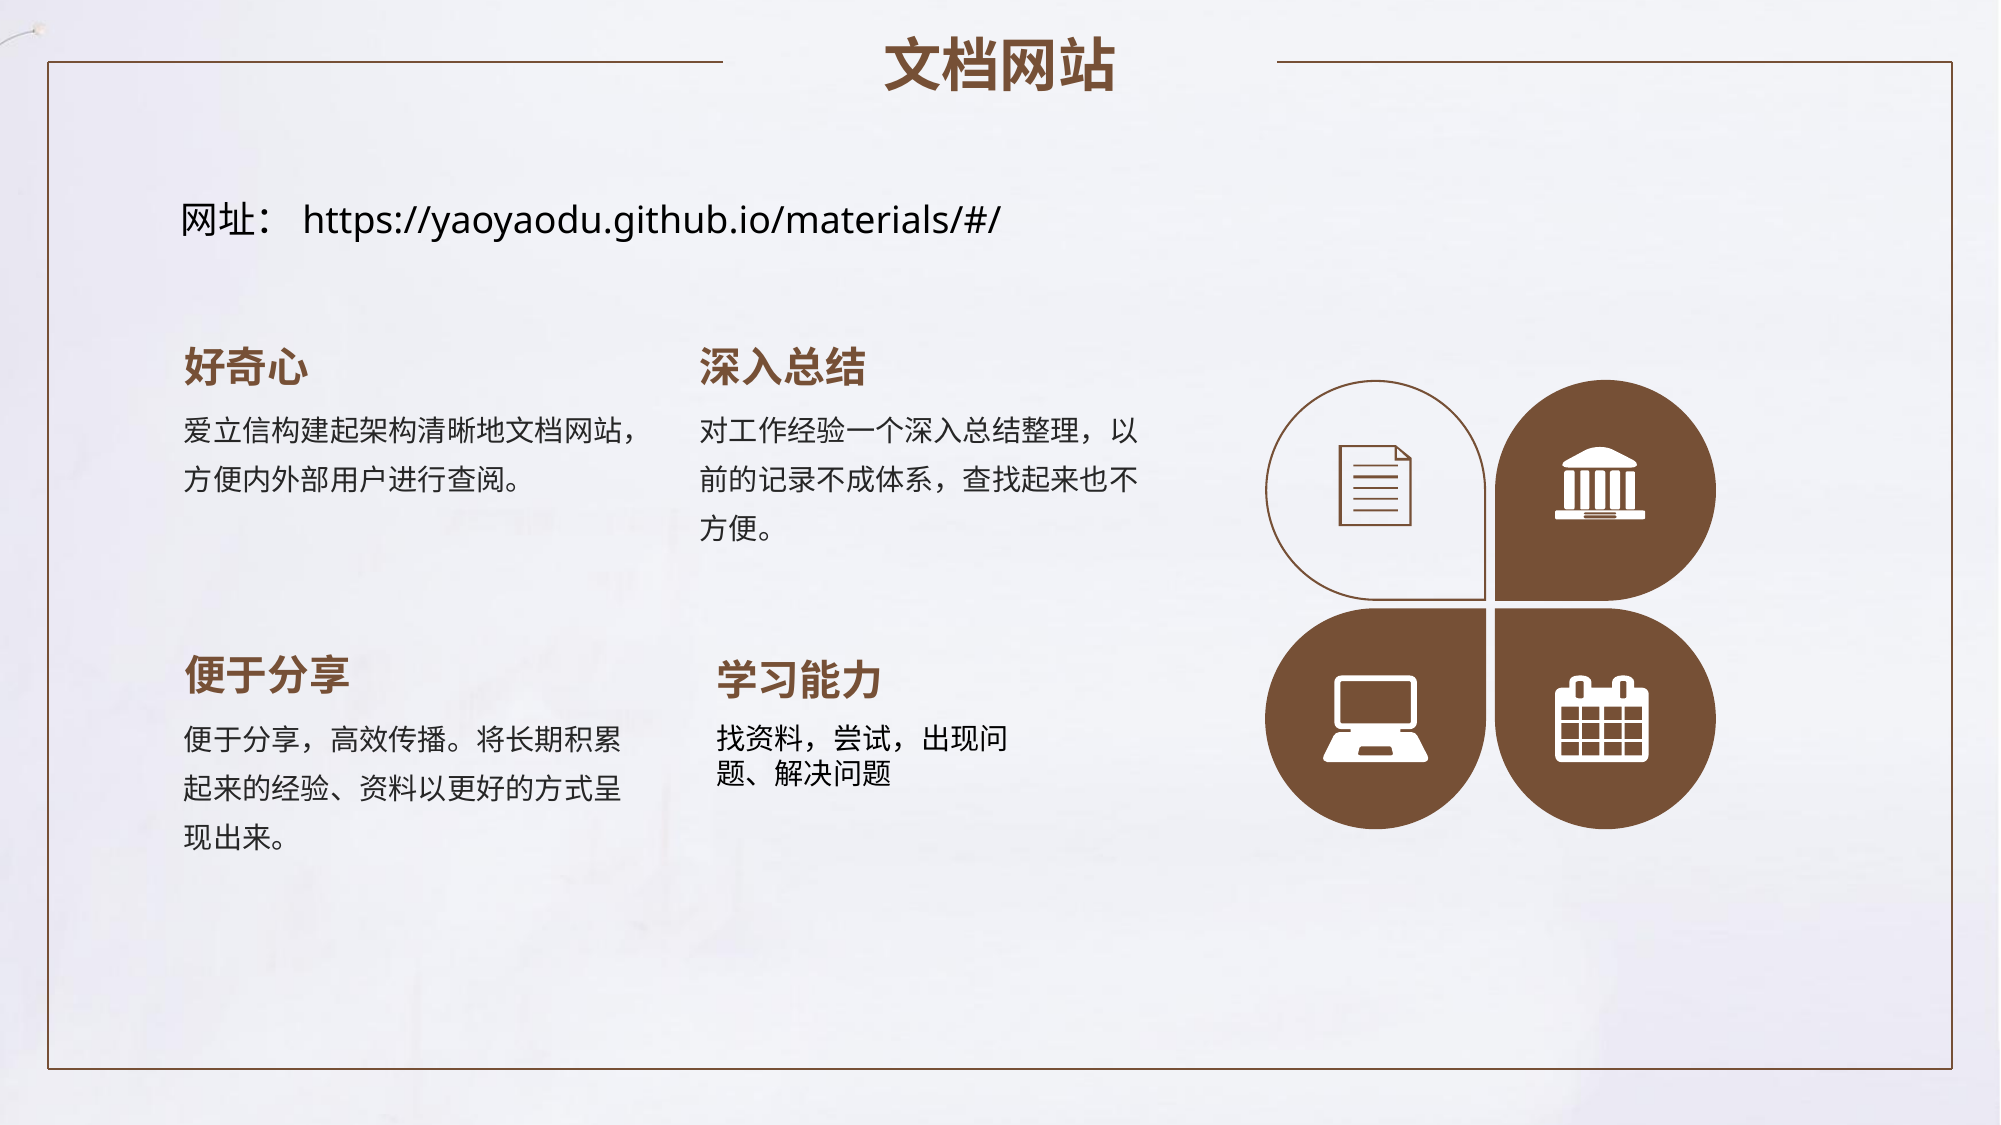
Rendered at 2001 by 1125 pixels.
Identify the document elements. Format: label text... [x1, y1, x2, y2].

text_box 文档网站 [868, 21, 1132, 61]
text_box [685, 333, 1184, 555]
picture [0, 0, 2000, 1125]
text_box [169, 333, 668, 500]
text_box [1338, 445, 1412, 527]
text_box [48, 61, 1952, 1070]
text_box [1555, 445, 1646, 520]
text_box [169, 641, 668, 864]
